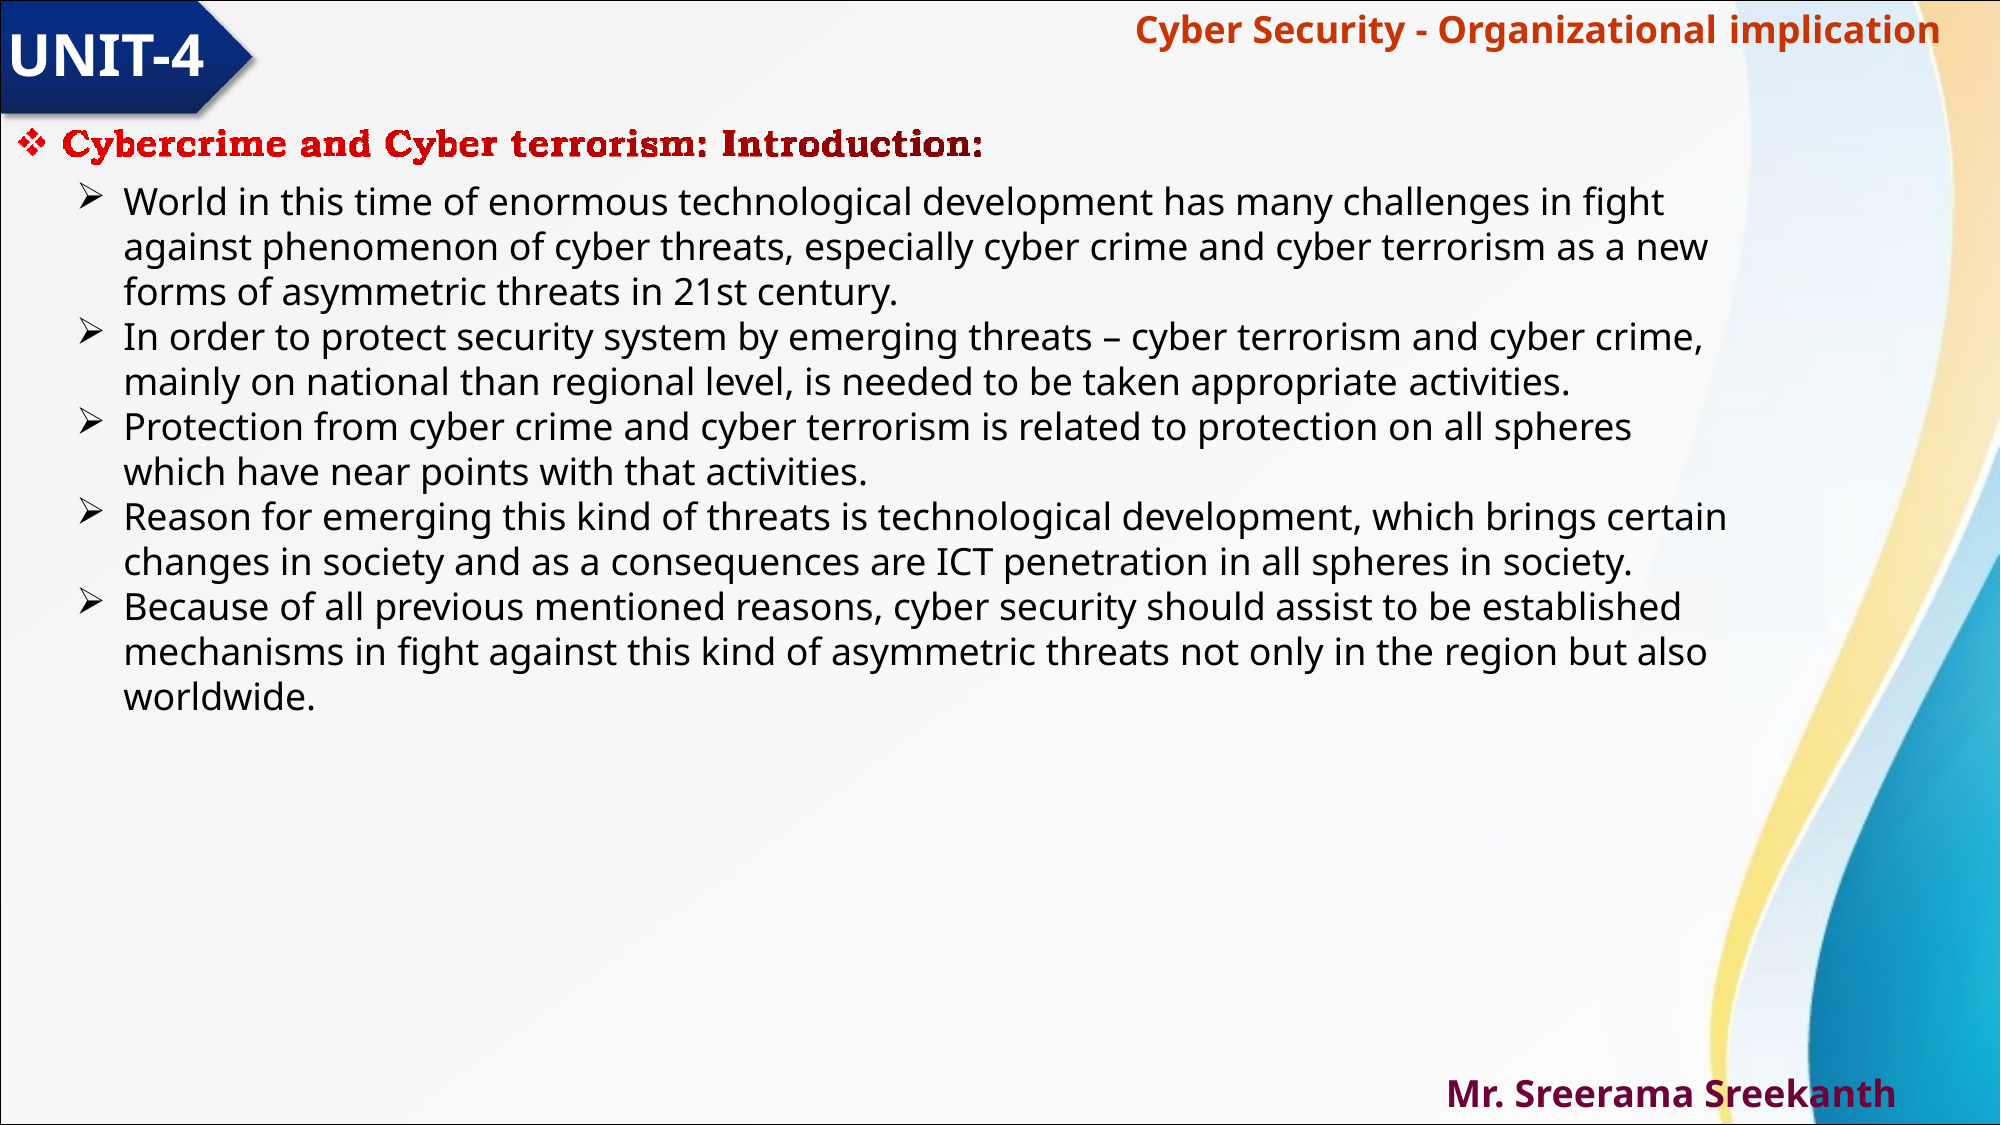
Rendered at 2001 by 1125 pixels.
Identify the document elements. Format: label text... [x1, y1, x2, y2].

footer Mr. Sreerama Sreekanth [1443, 1070, 1975, 1125]
text_box [0, 0, 2000, 1125]
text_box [17, 128, 982, 165]
